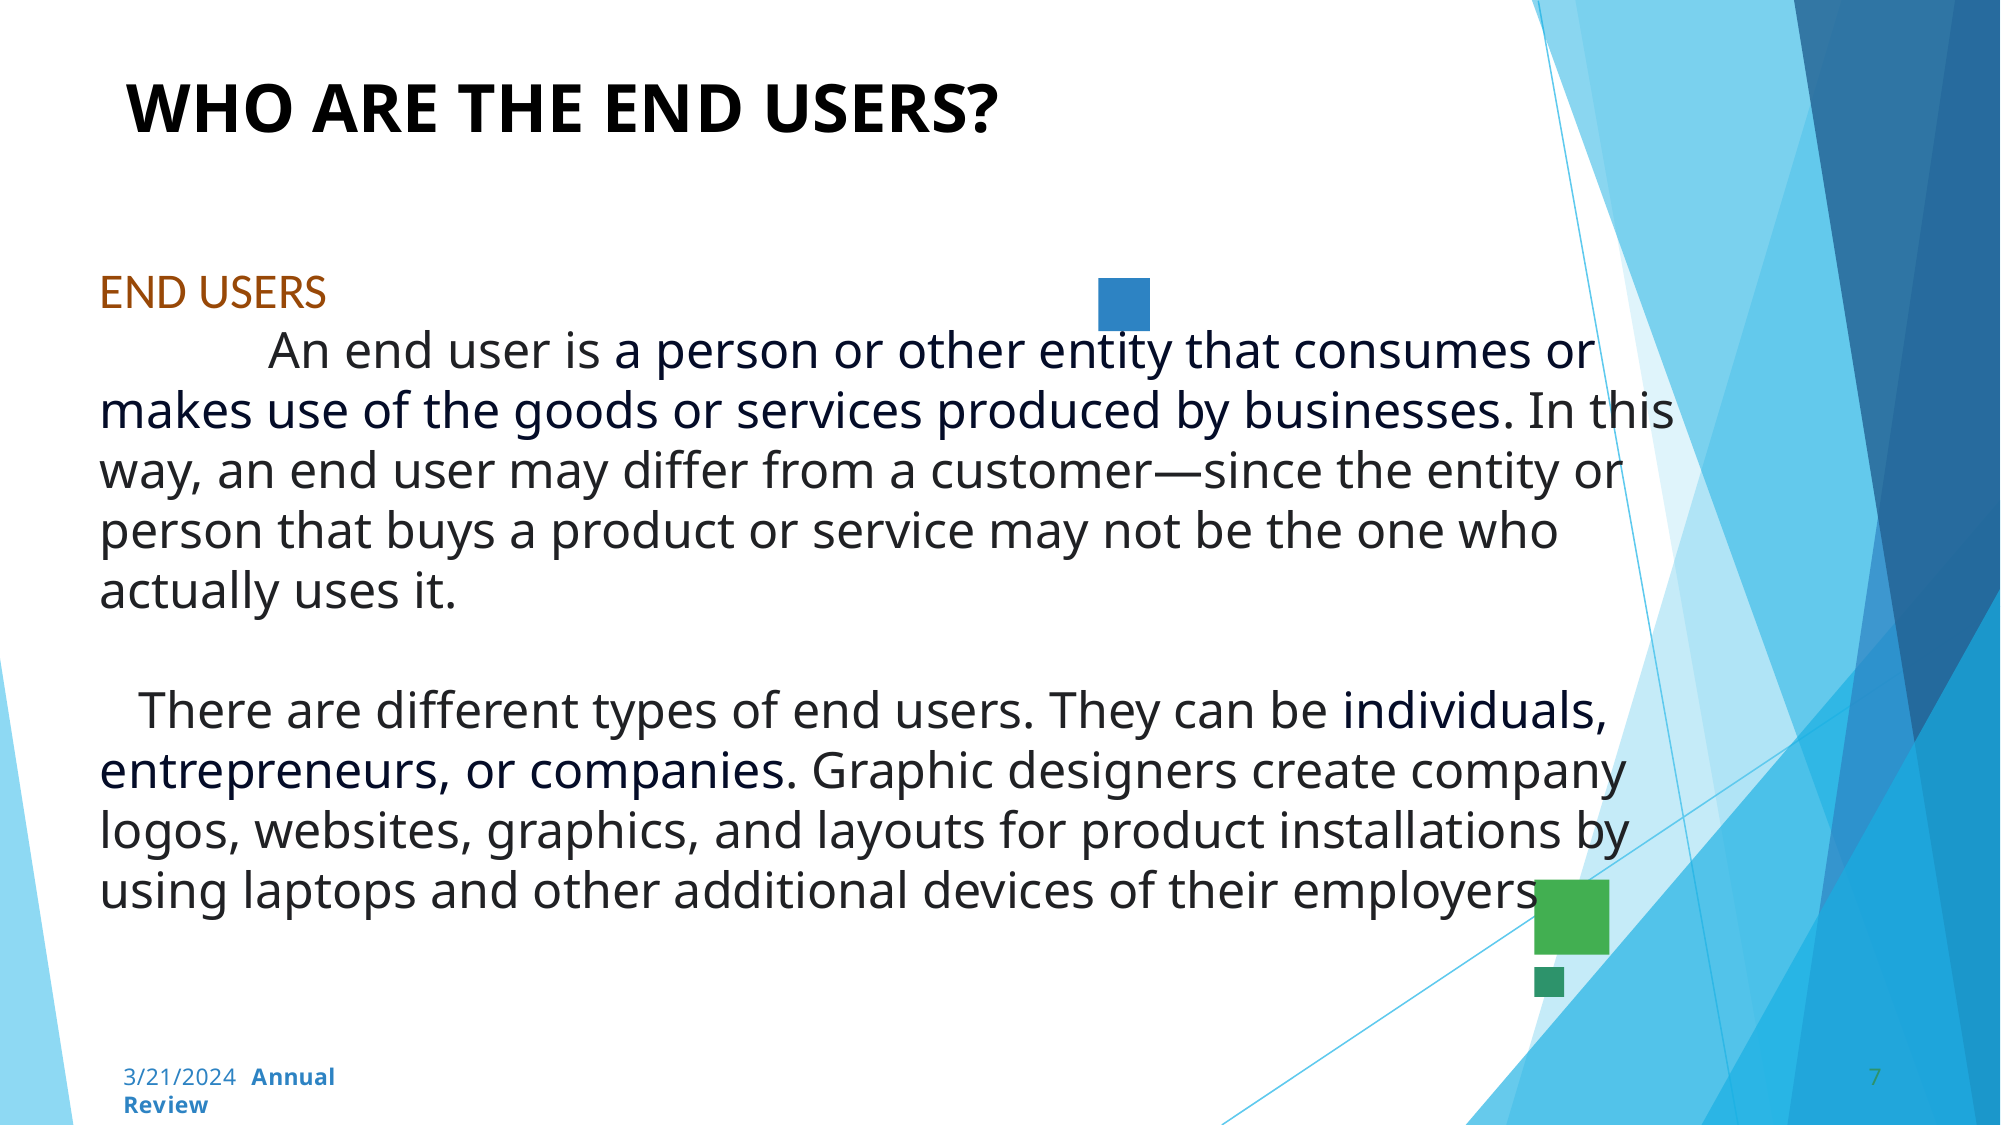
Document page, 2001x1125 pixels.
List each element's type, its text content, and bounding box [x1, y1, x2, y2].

picture [118, 1012, 477, 1093]
text_box [1534, 879, 1610, 955]
slide_number 7 [1862, 1061, 1888, 1125]
text_box 3/21/2024 Annual Review [121, 1101, 417, 1118]
list END USERS An end user is a person or other entity that consumes or makes use of the goods or services produced by businesses. In this way, an end user may differ from a customer—since the entity or person that buys a product or service may not be the one who actually uses it. There are different types of end users. They can be individuals, entrepreneurs, or companies. Graphic designers create company logos, websites, graphics, and layouts for product installations by using laptops and other additional devices of their employers [99, 258, 1738, 865]
title WHO ARE THE END USERS? [123, 63, 1877, 254]
text_box [1534, 967, 1565, 997]
